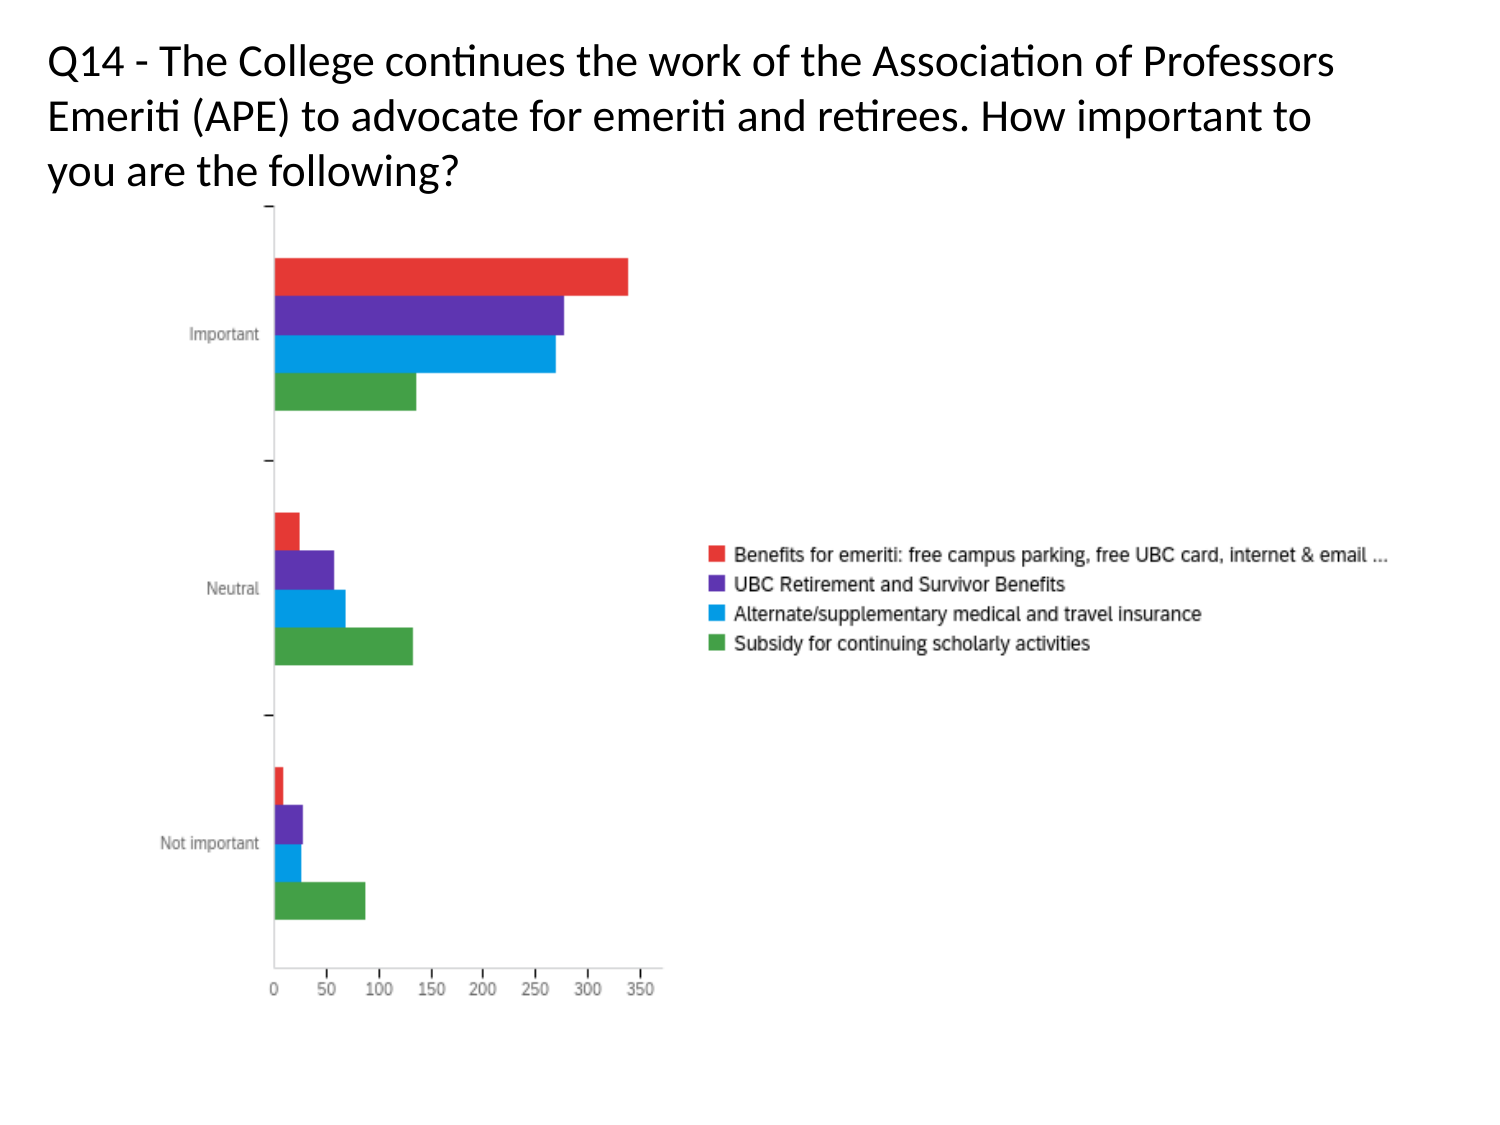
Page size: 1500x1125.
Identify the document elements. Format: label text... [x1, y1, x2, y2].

picture [93, 196, 1407, 1018]
text_box Q14 - The College continues the work of the Association of Professors Emeriti (APE) to advocate for emeriti and retirees. How important to you are the following? [32, 22, 1383, 84]
